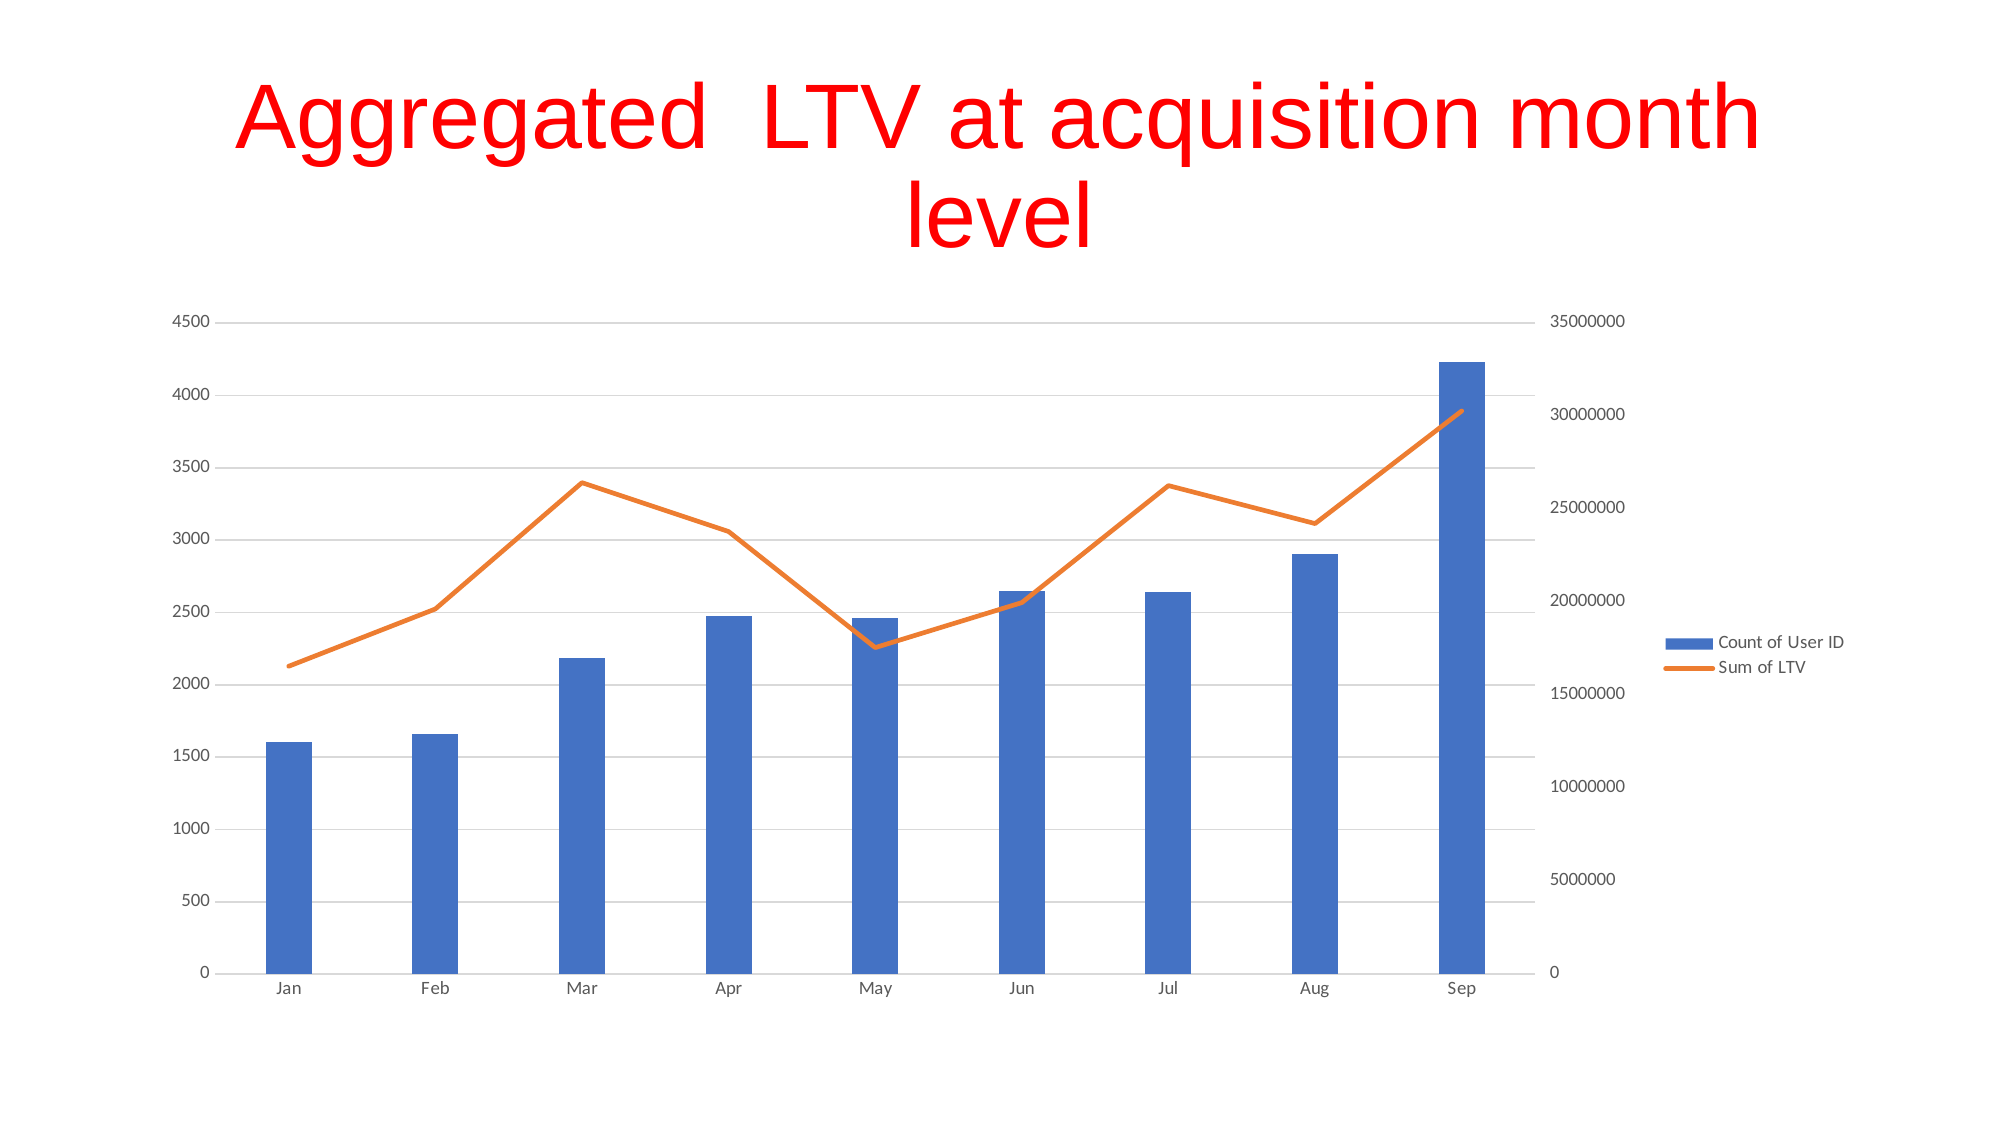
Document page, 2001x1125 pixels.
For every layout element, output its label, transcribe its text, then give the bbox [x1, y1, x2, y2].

title Aggregated LTV at acquisition month level [137, 59, 1863, 278]
chart [137, 299, 1863, 1014]
